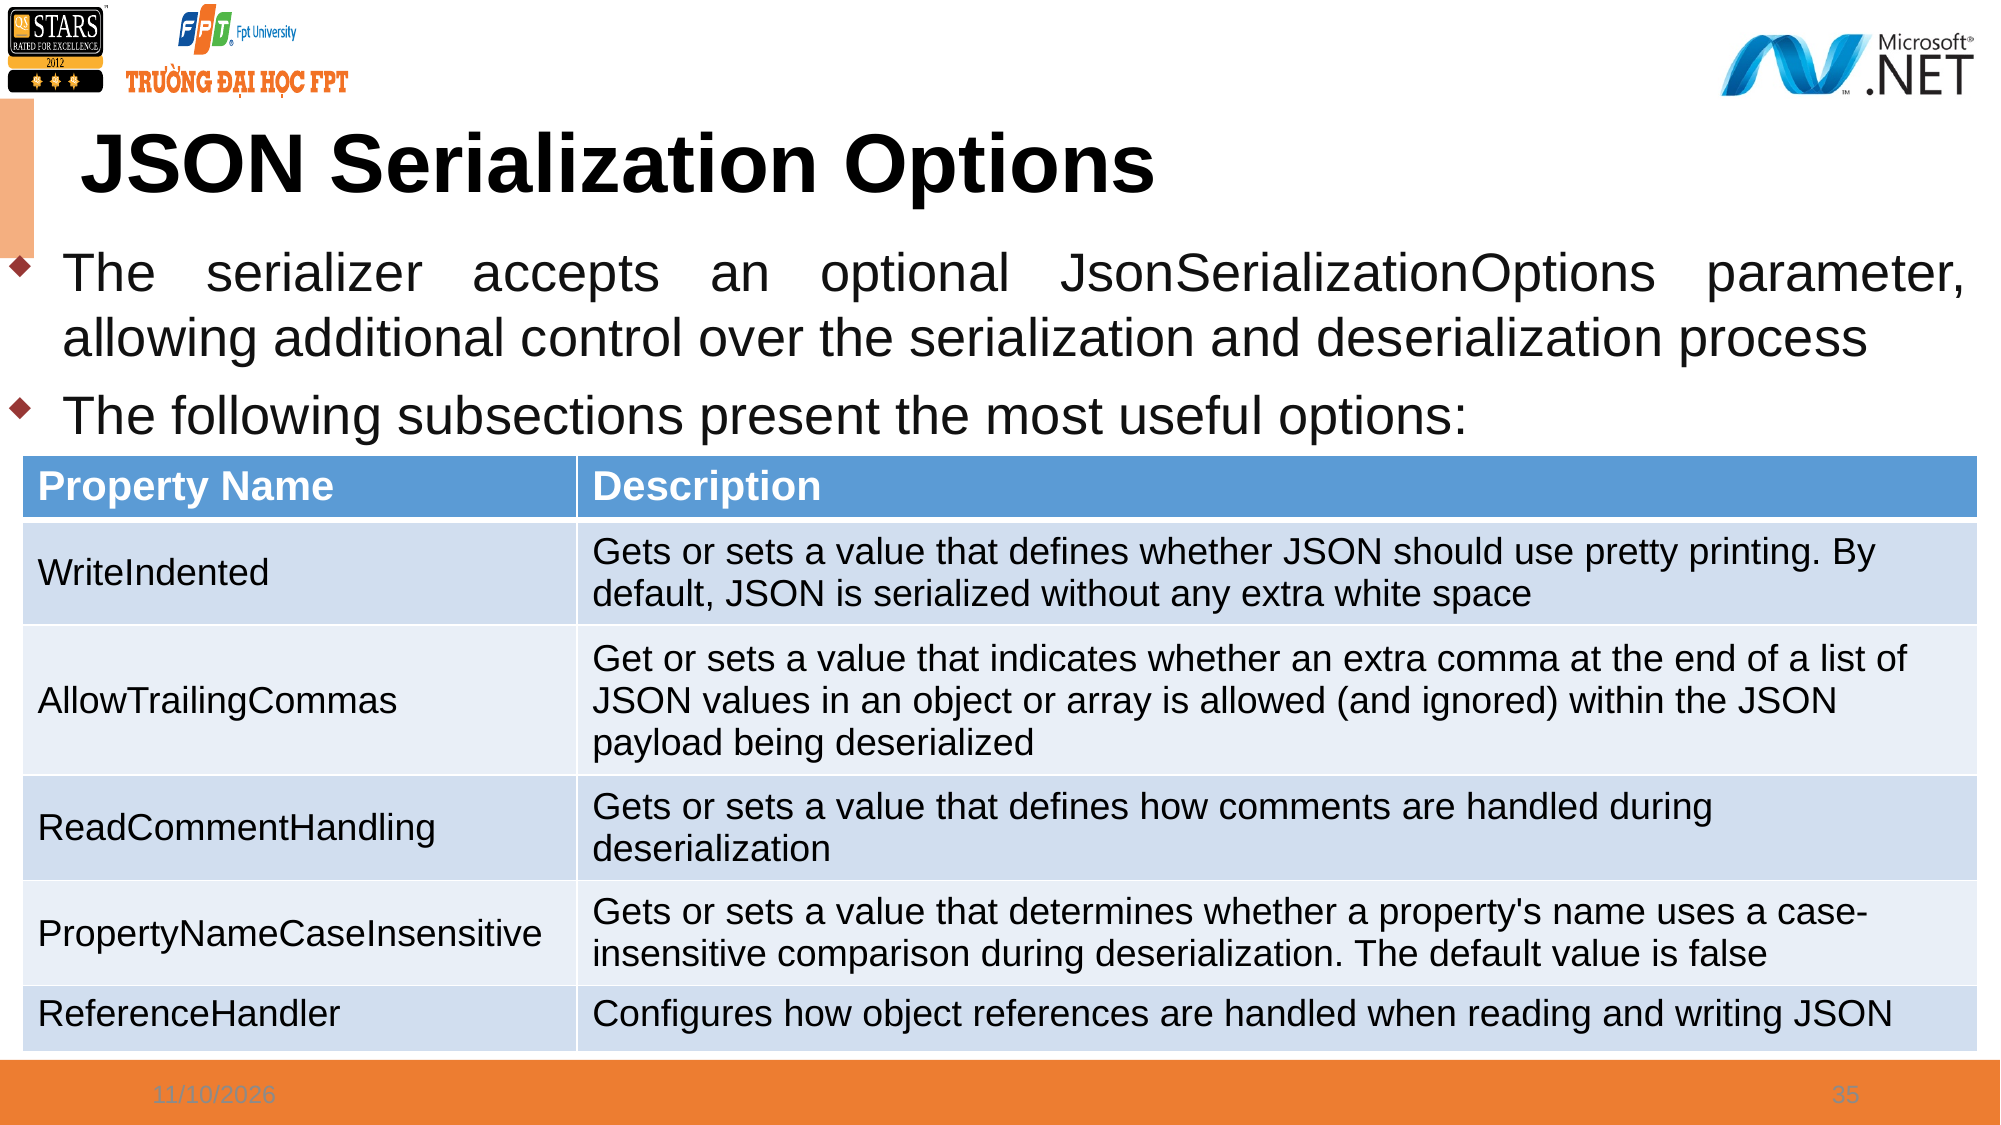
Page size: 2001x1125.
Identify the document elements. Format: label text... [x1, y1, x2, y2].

picture [1685, 0, 2001, 129]
table_cell Get or sets a value that indicates whether an extra comma at the end of a list of JSON values in an object or array is allowed (and ignored) within the JSON payload being deserialized [578, 626, 1977, 774]
title JSON Serialization Options [65, 118, 1895, 213]
table_cell Configures how object references are handled when reading and writing JSON [578, 986, 1977, 1051]
table_header Property Name [23, 456, 576, 517]
table_cell Gets or sets a value that defines how comments are handled during deserialization [578, 776, 1977, 880]
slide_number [137, 1063, 588, 1123]
table_cell Gets or sets a value that determines whether a property's name uses a case-insensitive comparison during deserialization. The default value is false [578, 881, 1977, 985]
table_cell AllowTrailingCommas [23, 626, 576, 774]
text_box The serializer accepts an optional JsonSerializationOptions parameter, allowing additional control over the serialization and deserialization process The following subsections present the most useful options: [0, 230, 1984, 453]
table_cell WriteIndented [23, 523, 576, 624]
slide_number 35 [1424, 1063, 1875, 1123]
table_cell PropertyNameCaseInsensitive [23, 881, 576, 985]
table_cell Gets or sets a value that defines whether JSON should use pretty printing. By default, JSON is serialized without any extra white space [578, 523, 1977, 624]
table_header Description [578, 456, 1977, 517]
table_cell ReferenceHandler [23, 986, 576, 1051]
table_cell ReadCommentHandling [23, 776, 576, 880]
